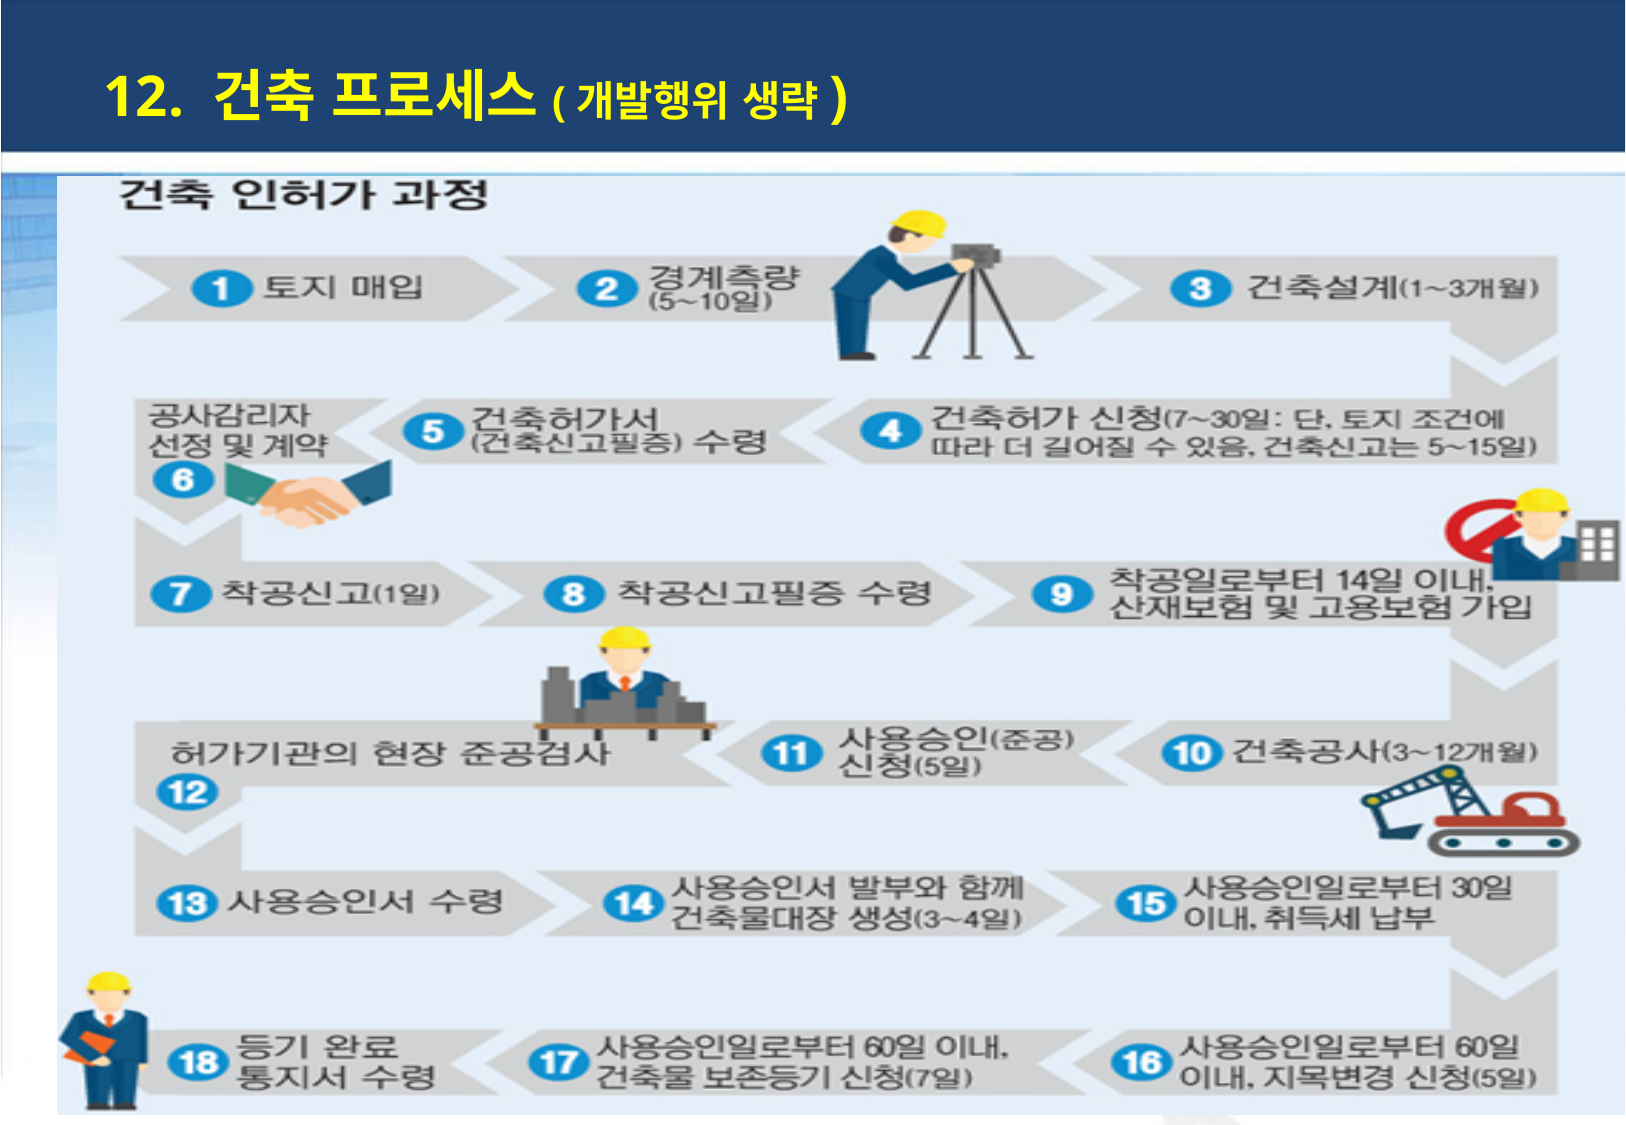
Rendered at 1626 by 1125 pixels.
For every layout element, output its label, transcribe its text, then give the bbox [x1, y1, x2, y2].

picture [1, 0, 1626, 1125]
text_box 12. 건축 프로세스(개발행위 생략) [88, 53, 864, 136]
